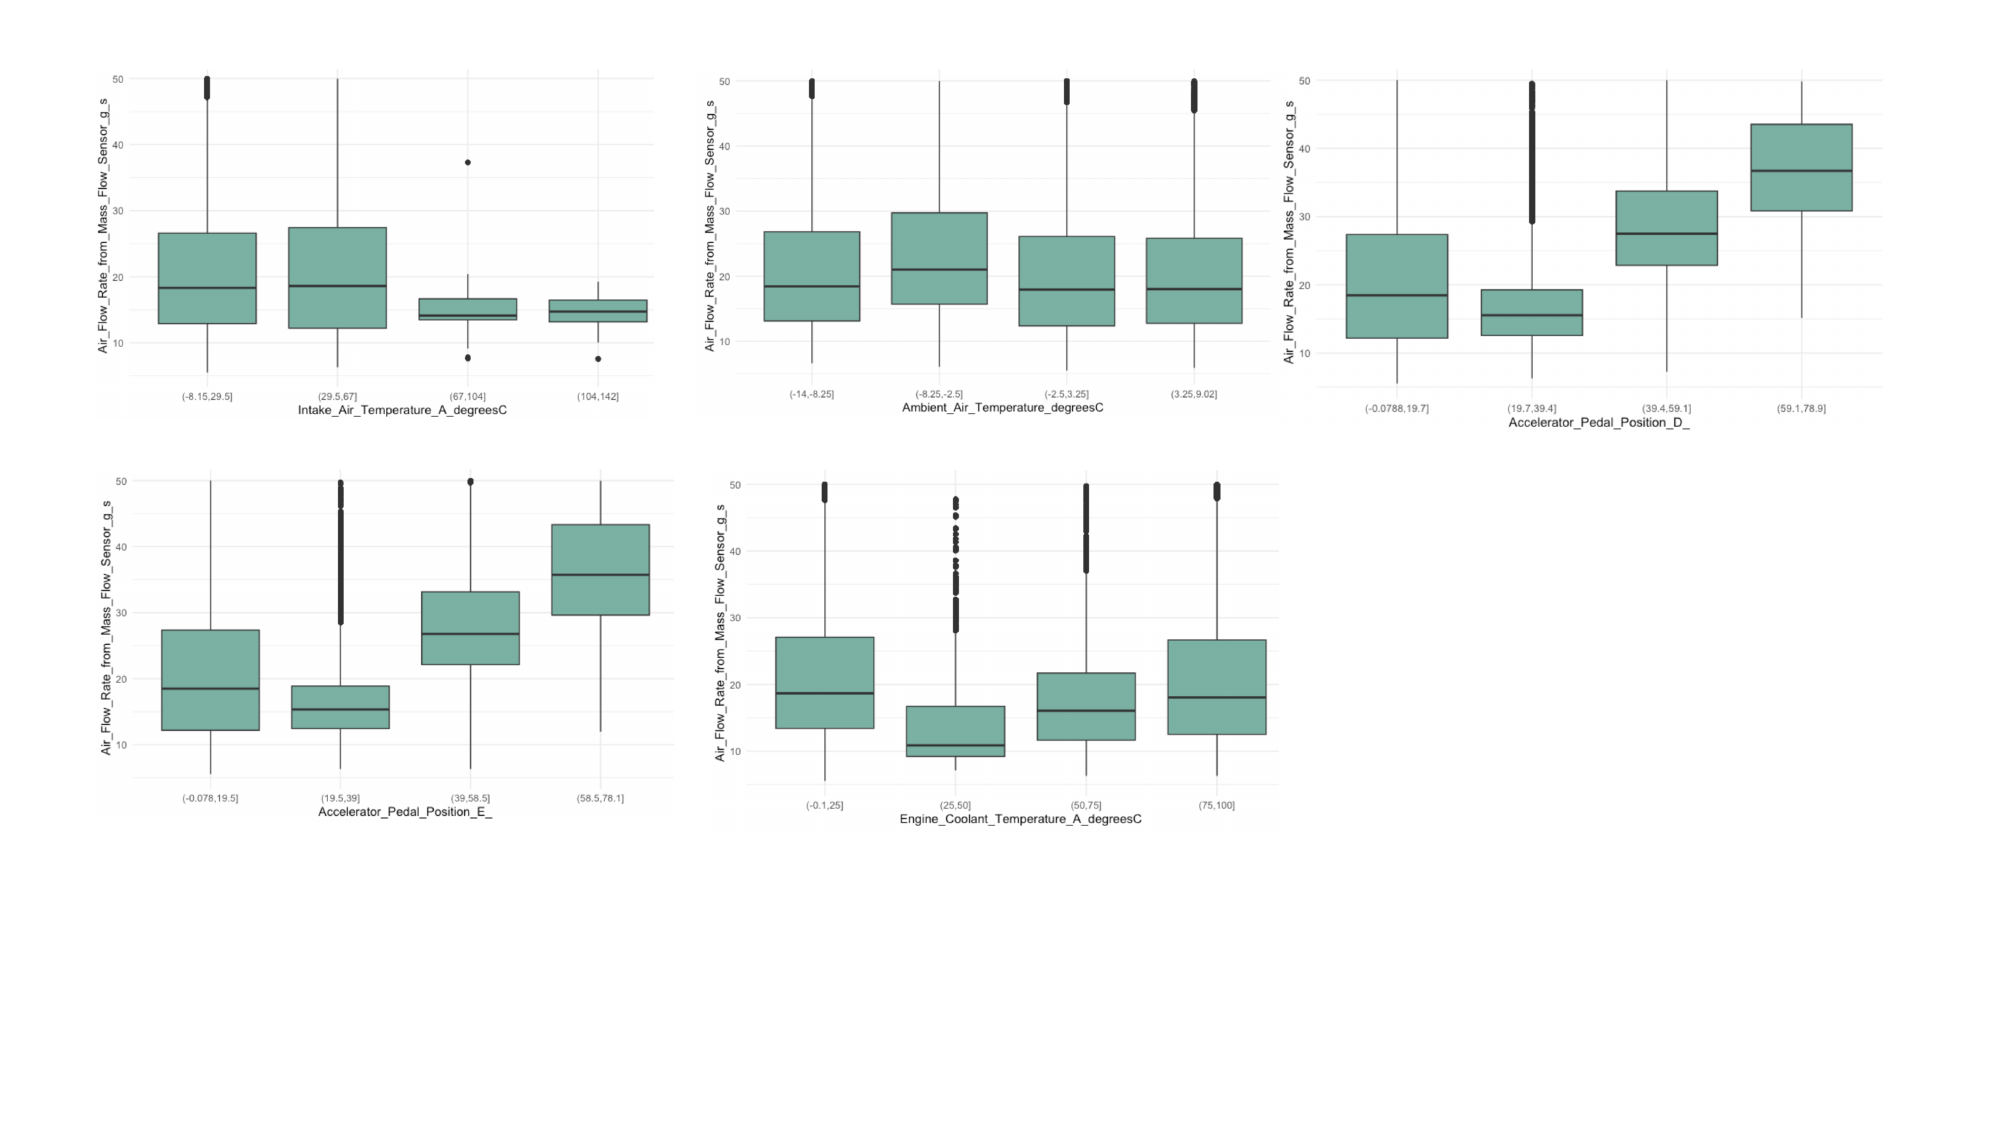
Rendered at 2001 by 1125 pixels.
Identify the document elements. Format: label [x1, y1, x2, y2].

picture [93, 69, 654, 419]
picture [696, 69, 1884, 434]
picture [711, 470, 1279, 834]
picture [93, 469, 674, 822]
